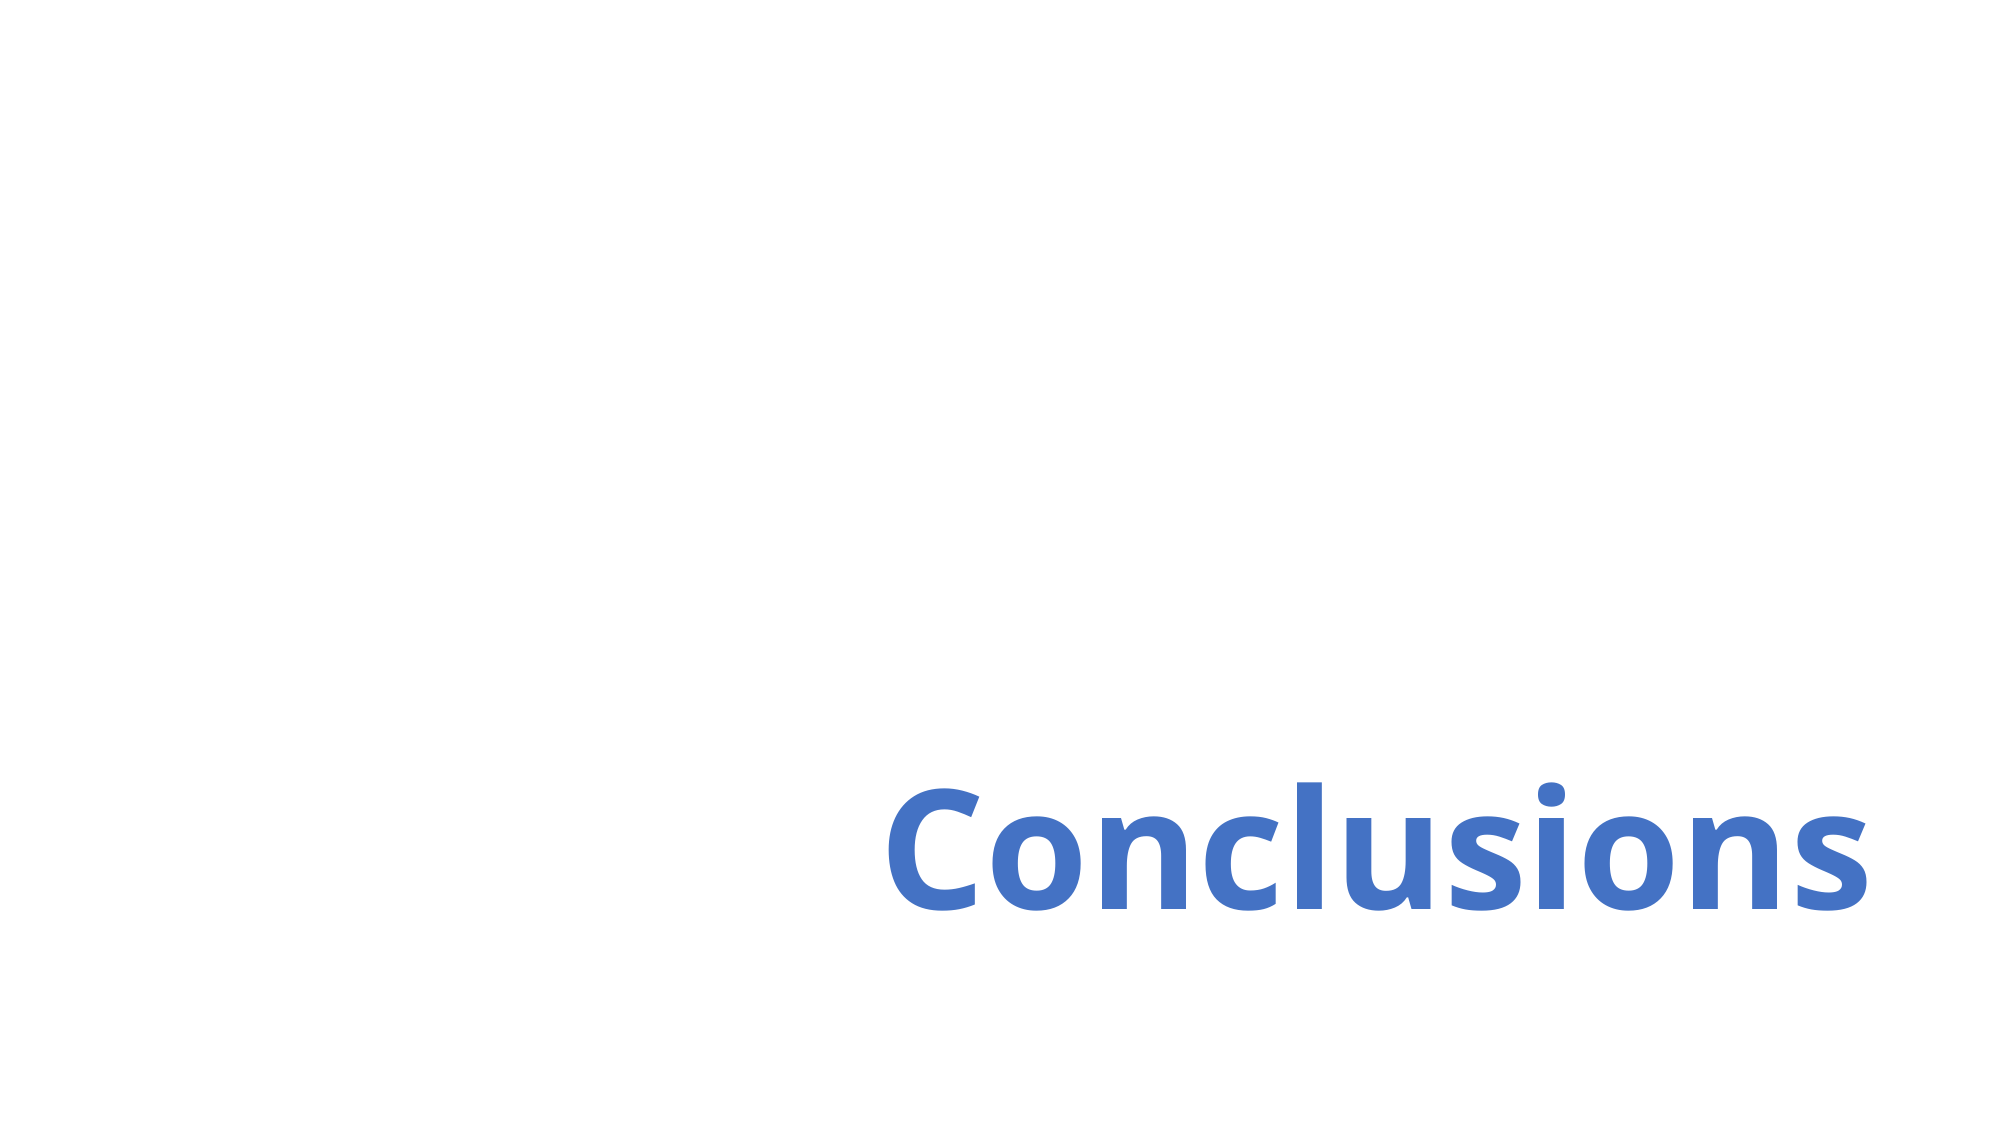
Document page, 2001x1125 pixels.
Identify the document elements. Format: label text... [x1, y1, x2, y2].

title Conclusions [163, 746, 1889, 965]
